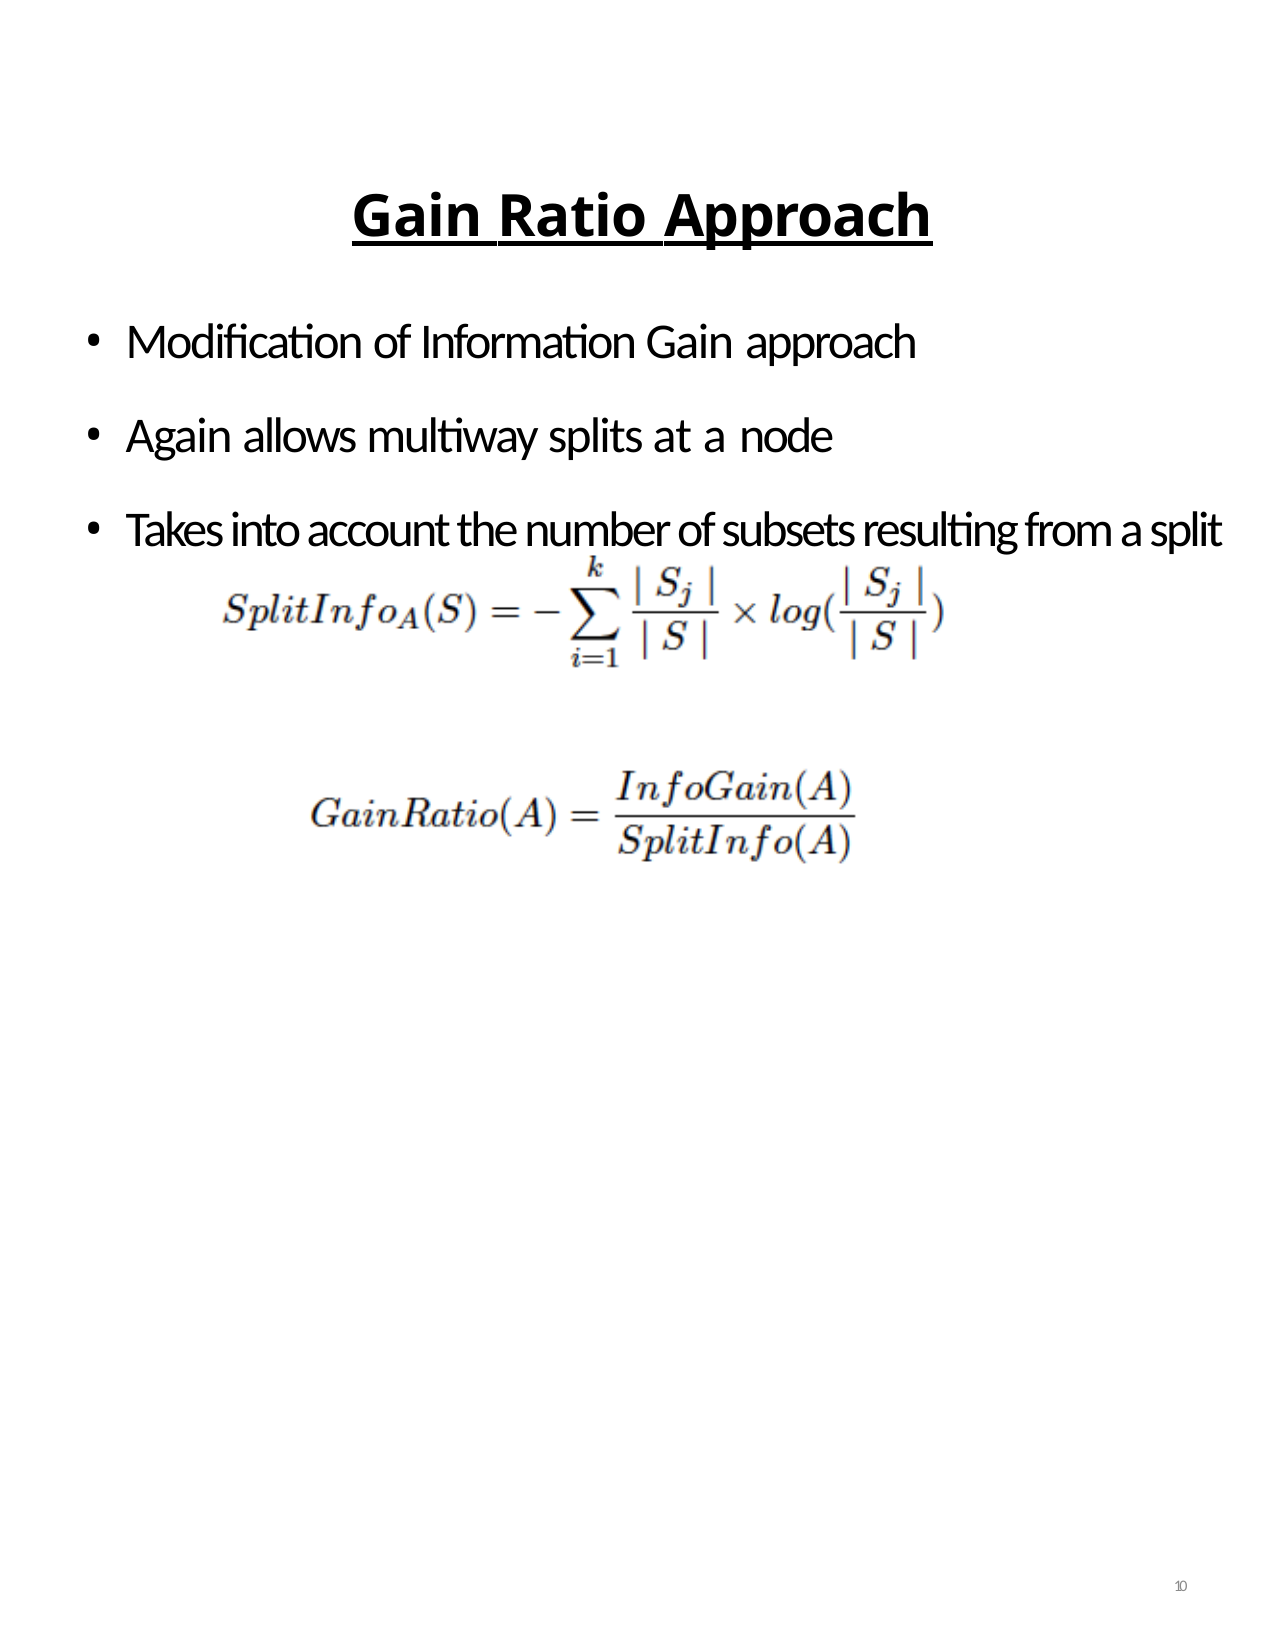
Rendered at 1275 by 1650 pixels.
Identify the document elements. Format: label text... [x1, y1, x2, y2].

text_box Gain Ratio Approach Modification of Information Gain approach Again allows multiway splits at a node Takes into account the number of subsets resulting from a split [24, 139, 1258, 1120]
slide_number 10 [900, 1094, 1188, 1650]
picture [212, 554, 992, 881]
